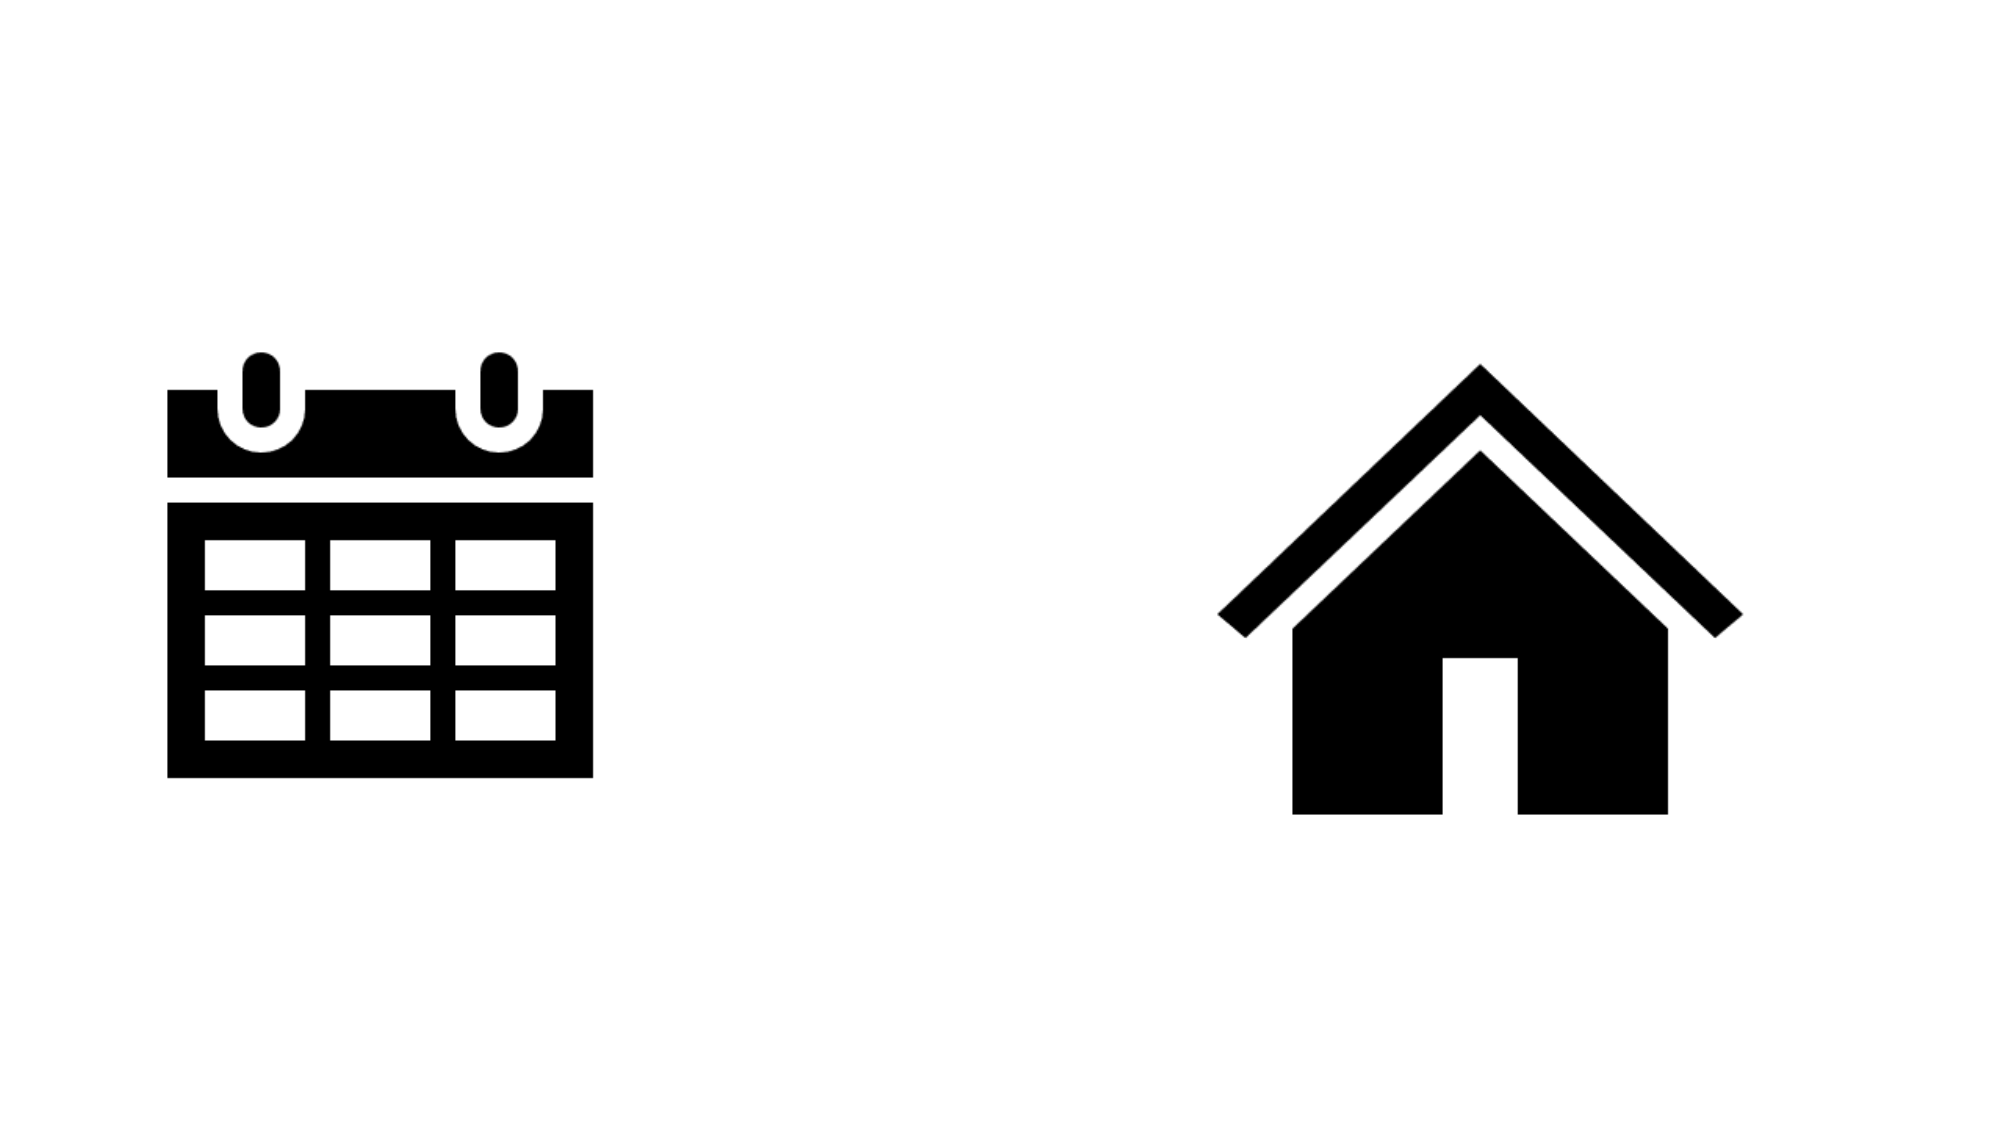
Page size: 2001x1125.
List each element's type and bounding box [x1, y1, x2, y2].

picture [1179, 289, 1781, 891]
picture [79, 249, 681, 851]
